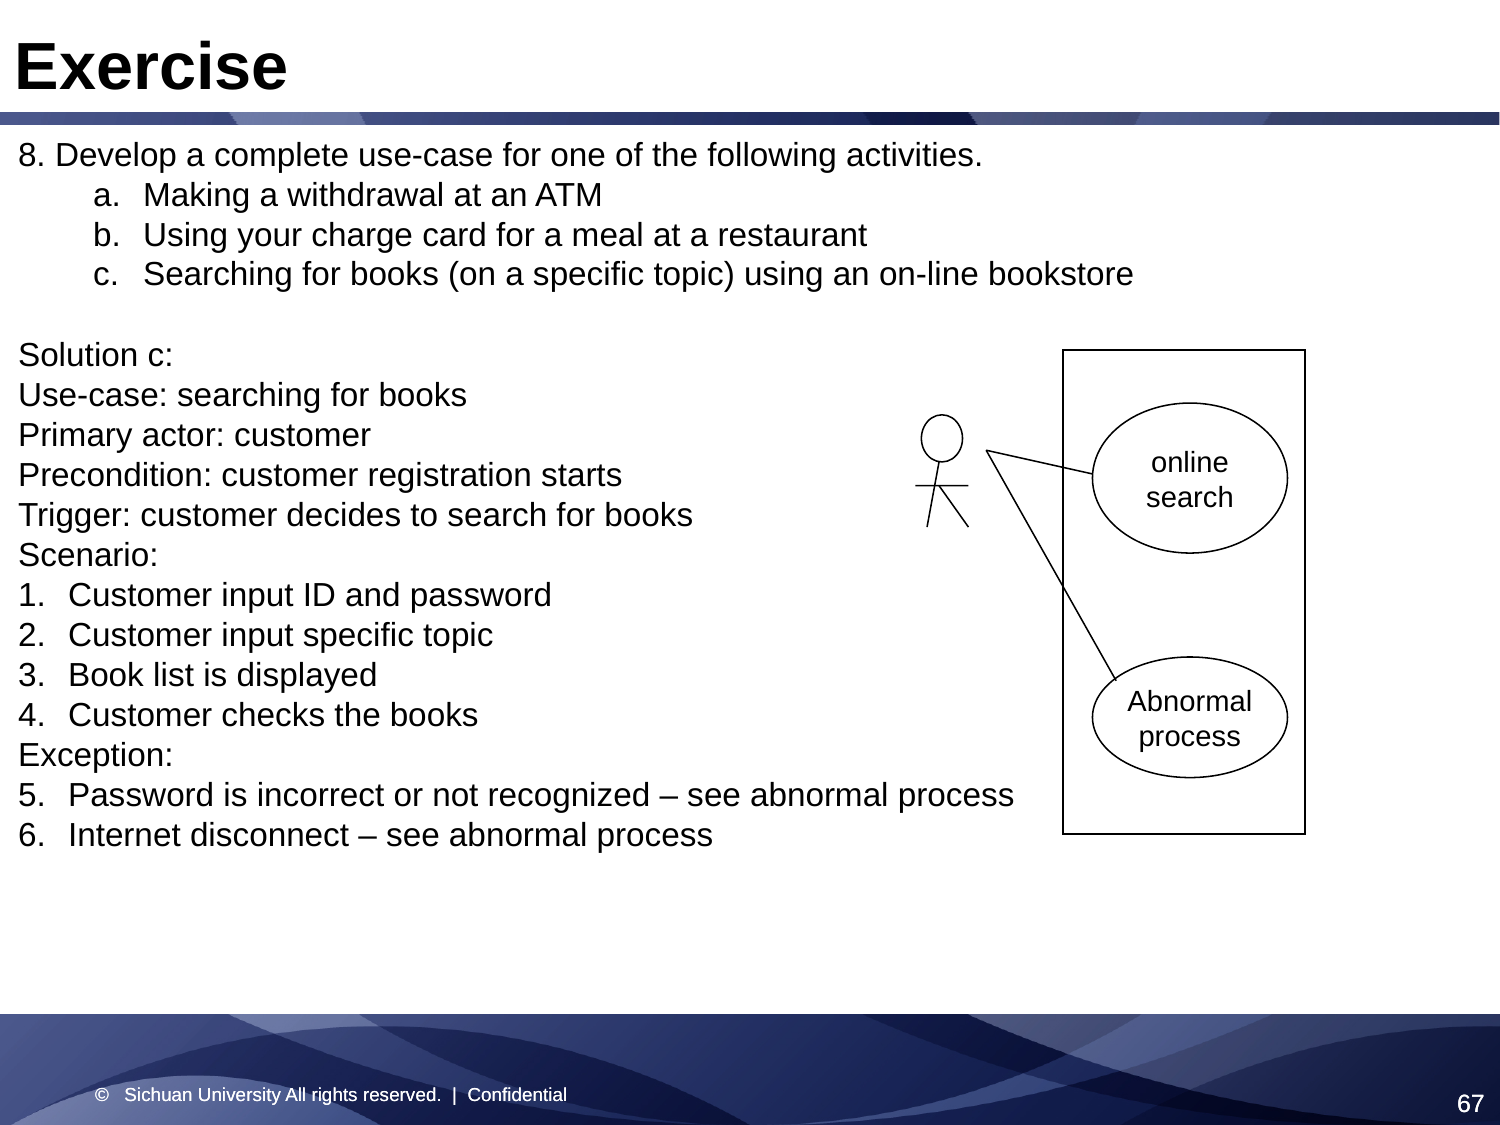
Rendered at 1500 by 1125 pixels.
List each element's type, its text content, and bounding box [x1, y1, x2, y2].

text_box © Sichuan University All rights reserved. | Confidential [0, 1062, 663, 1113]
text_box 8. Develop a complete use-case for one of the following activities. Making a withdrawal at an ATM Using your charge card for a meal at a restaurant Searching for books (on a specific topic) using an on-line bookstore [3, 125, 1500, 326]
text_box Exercise [0, 0, 1254, 126]
text_box 67 [1187, 1087, 1500, 1125]
picture [0, 1014, 1500, 1125]
picture [1254, 112, 1500, 125]
text_box Solution c: Use-case: searching for books Primary actor: customer Precondition: customer registration starts Trigger: customer decides to search for books Scenario: Customer input ID and password Customer input specific topic Book list is displayed Customer checks the books Exception: Password is incorrect or not recognized – see abnormal process Internet disconnect – see abnormal process [3, 326, 1500, 940]
